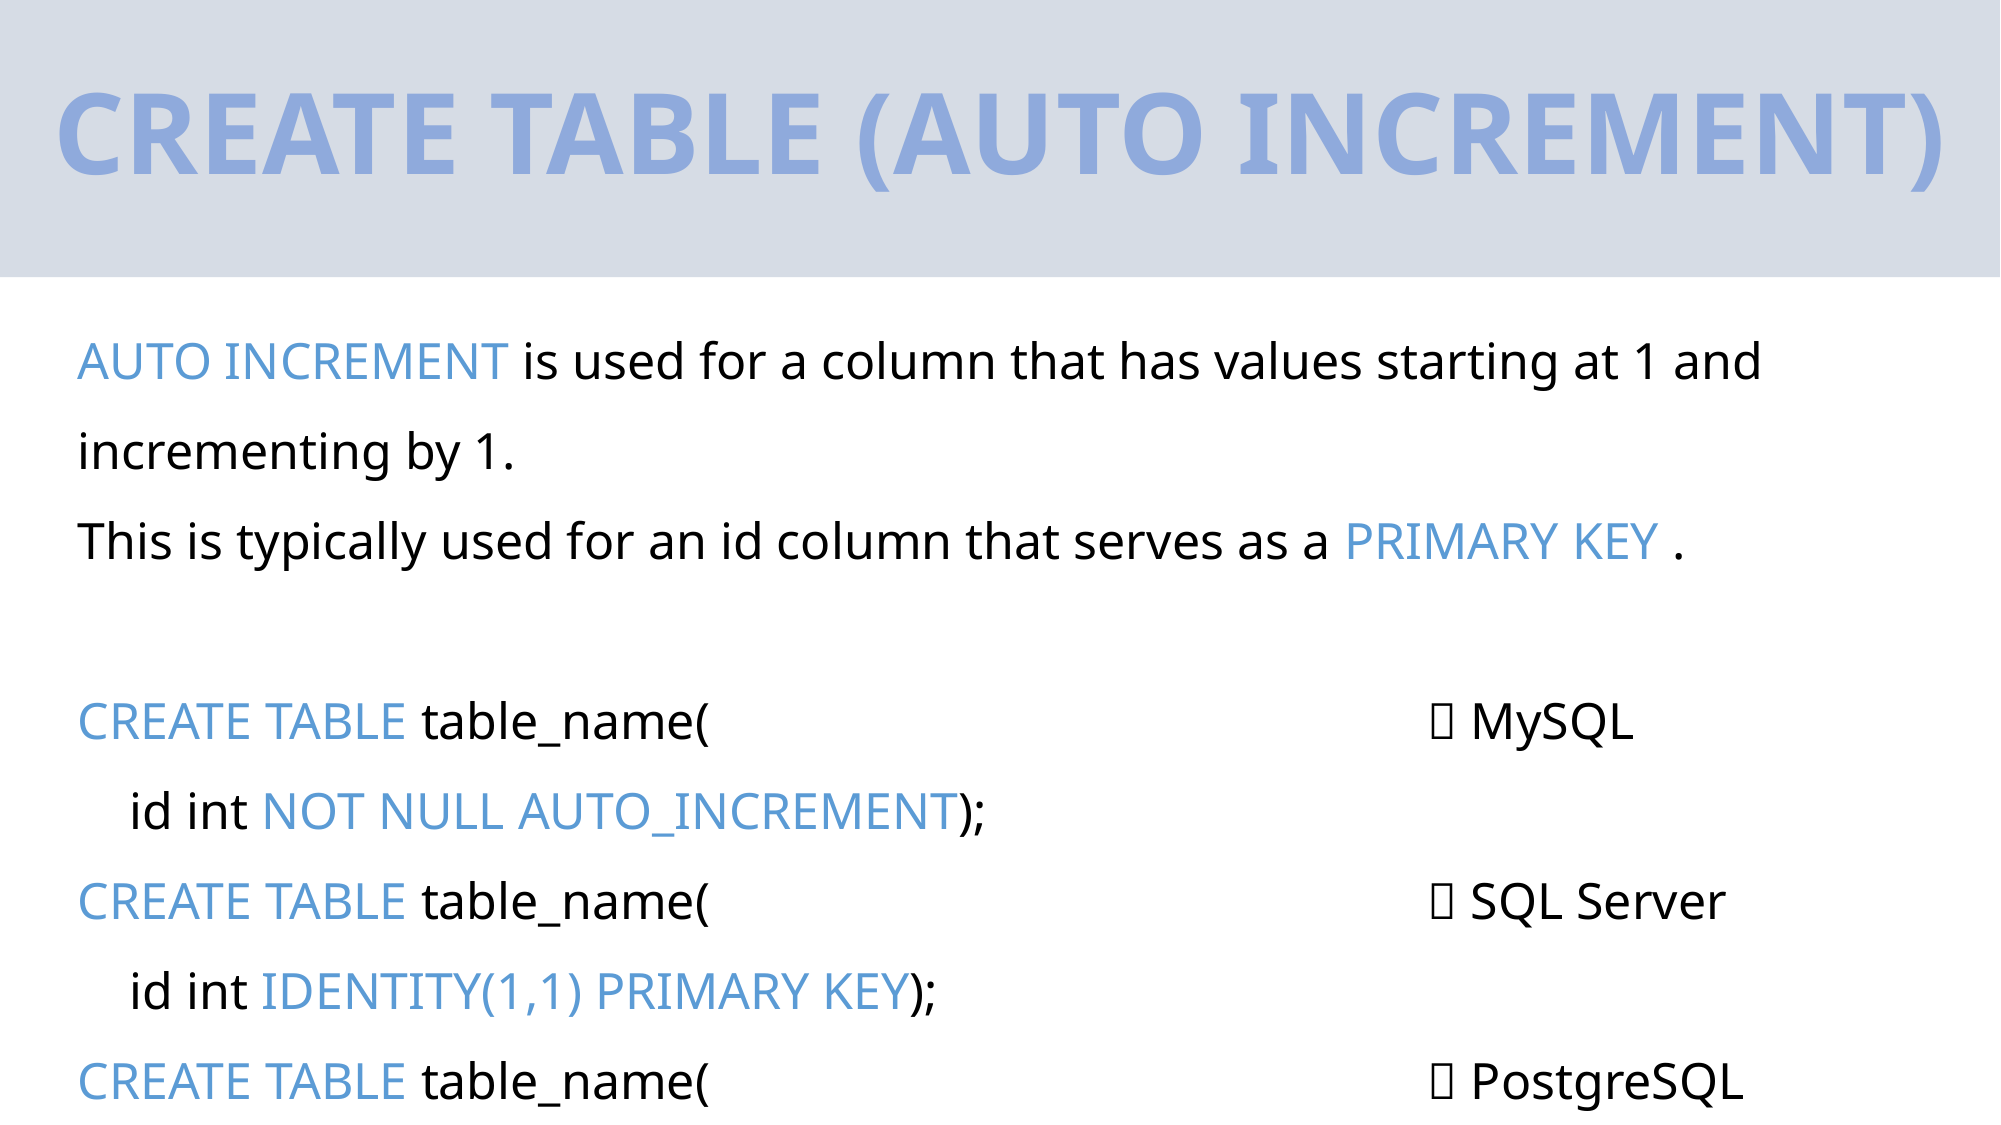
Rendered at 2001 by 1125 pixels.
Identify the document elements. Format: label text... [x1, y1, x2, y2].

text_box AUTO INCREMENT is used for a column that has values starting at 1 and incrementing by 1. This is typically used for an id column that serves as a PRIMARY KEY . CREATE TABLE table_name(  MySQL id int NOT NULL AUTO_INCREMENT); CREATE TABLE table_name(  SQL Server id int IDENTITY(1,1) PRIMARY KEY); CREATE TABLE table_name(  PostgreSQL id int SERIAL PRIMARY KEY); [63, 291, 1937, 1125]
title CREATE TABLE (AUTO INCREMENT) [0, 0, 2000, 278]
